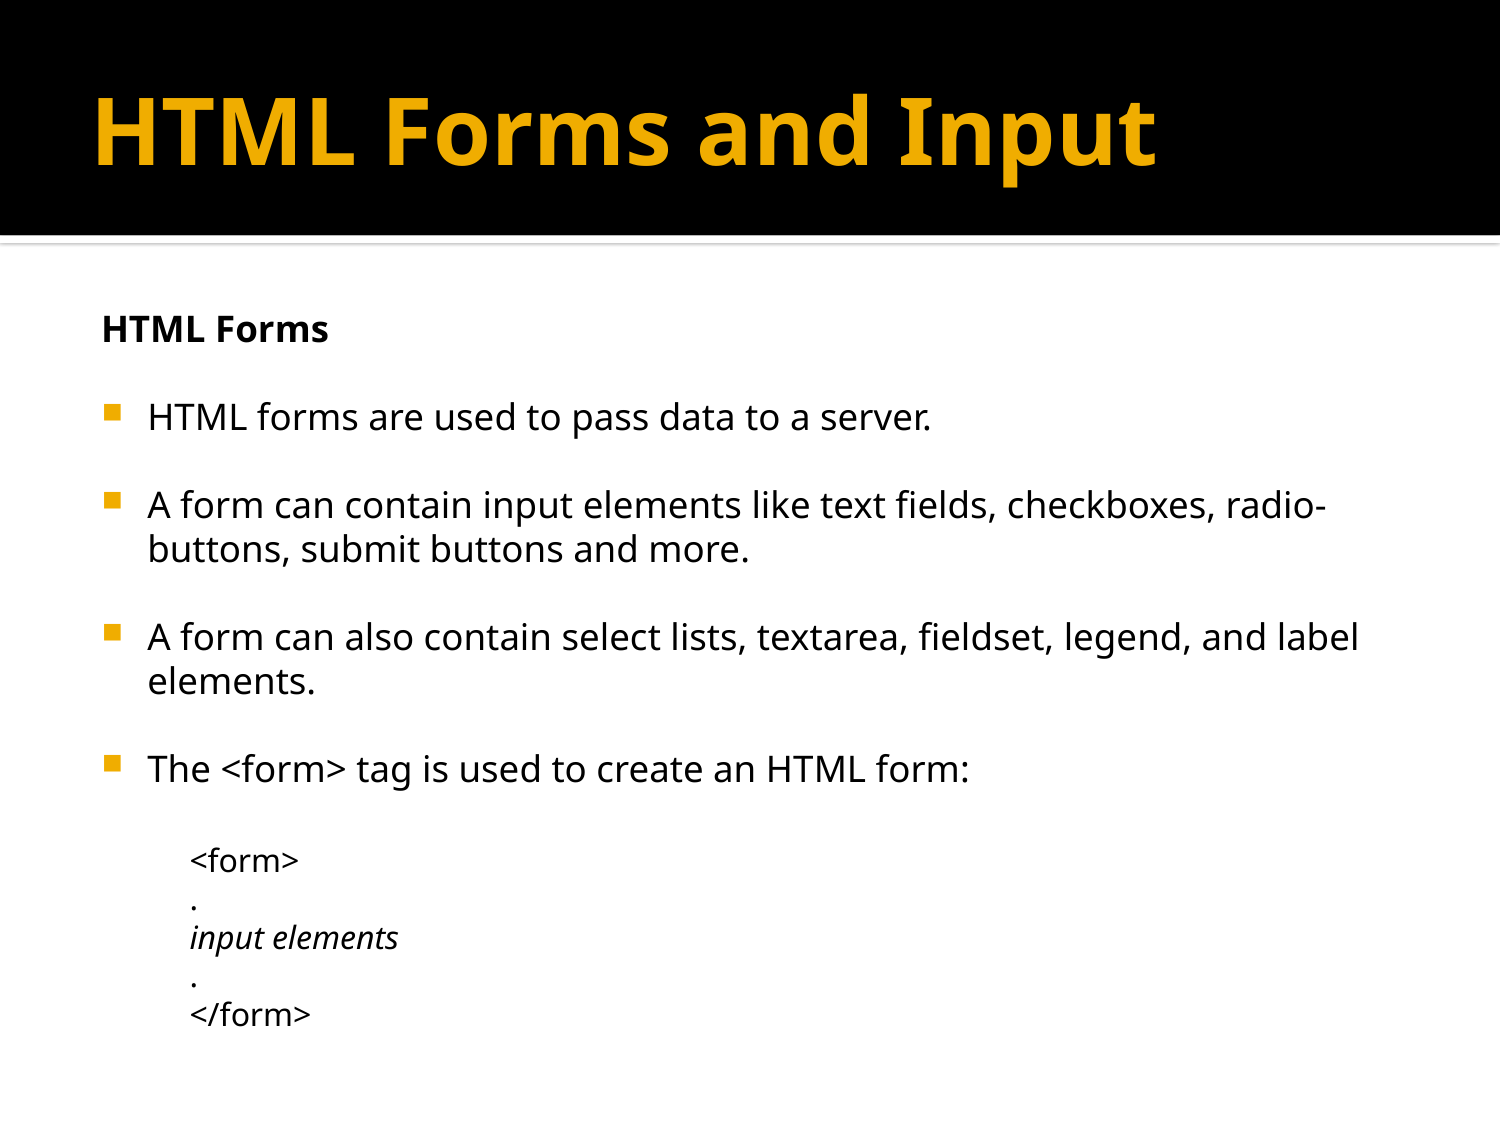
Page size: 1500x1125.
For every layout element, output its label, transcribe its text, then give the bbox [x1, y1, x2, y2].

title HTML Forms and Input [75, 25, 1425, 231]
list HTML Forms HTML forms are used to pass data to a server. A form can contain input elements like text fields, checkboxes, radio-buttons, submit buttons and more. A form can also contain select lists, textarea, fieldset, legend, and label elements. The <form> tag is used to create an HTML form: <form> . input elements . </form> [75, 291, 1425, 1050]
